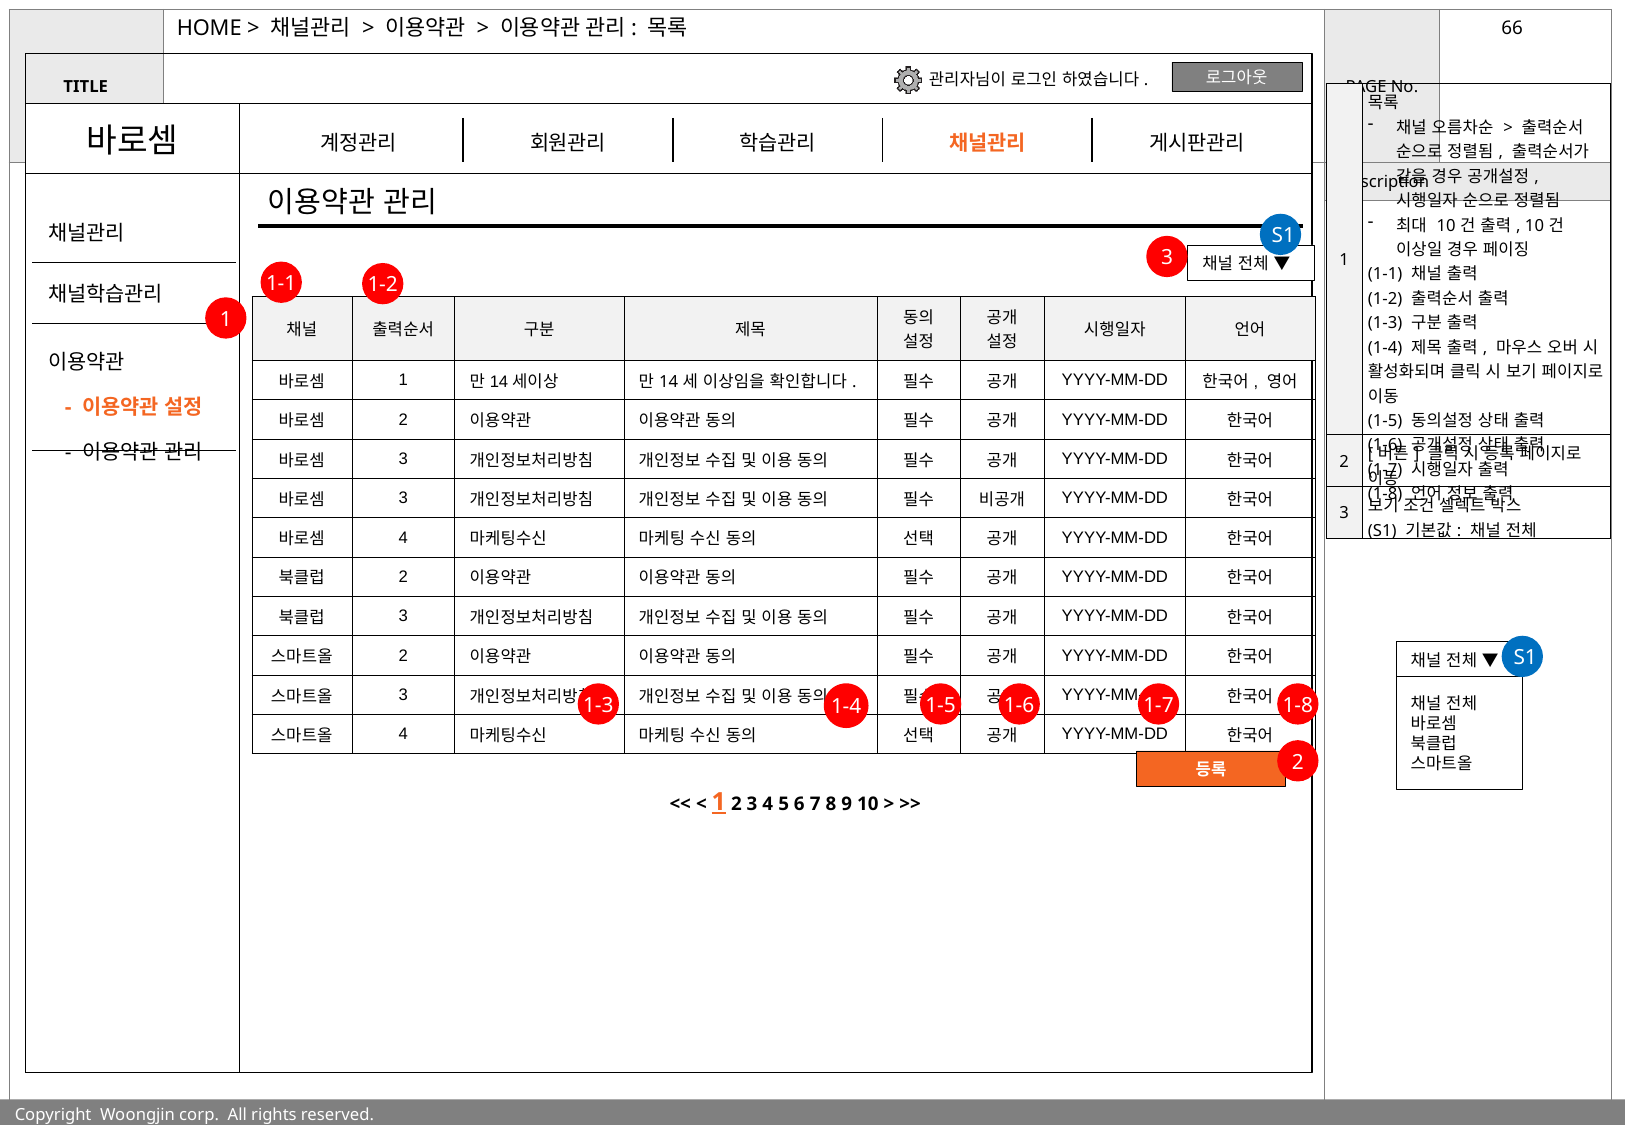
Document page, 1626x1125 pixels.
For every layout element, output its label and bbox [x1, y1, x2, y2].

table_cell [455, 518, 624, 557]
table_cell [1186, 361, 1315, 399]
table_cell [455, 636, 624, 675]
table_cell [625, 361, 877, 399]
table_header [353, 297, 454, 360]
table_cell [253, 715, 352, 753]
table_header [878, 297, 960, 360]
table_header [883, 120, 1091, 156]
table_cell [878, 518, 960, 557]
table_header [34, 202, 234, 262]
table_cell [253, 597, 352, 635]
table_cell [253, 440, 352, 478]
table_cell [1045, 518, 1185, 557]
table_cell [878, 676, 960, 714]
text_box [1135, 740, 1319, 788]
table_cell [961, 400, 1044, 439]
table_header [1327, 84, 1362, 434]
table_cell [1045, 400, 1185, 439]
table_cell [961, 597, 1044, 635]
table_cell [353, 636, 454, 675]
table_cell [353, 558, 454, 596]
table_cell [961, 518, 1044, 557]
table_cell [253, 518, 352, 557]
table_cell [878, 558, 960, 596]
title [165, 10, 902, 43]
table_cell [353, 440, 454, 478]
table_cell [353, 361, 454, 399]
table_cell [253, 479, 352, 517]
table_cell [253, 636, 352, 675]
table_cell [878, 597, 960, 635]
table_cell [1186, 636, 1315, 675]
table_cell [253, 676, 352, 714]
table_cell [961, 440, 1044, 478]
table_cell [1186, 440, 1315, 478]
text_box [260, 261, 302, 303]
table_header [674, 120, 882, 156]
table_header [961, 297, 1044, 360]
table_cell [625, 479, 877, 517]
table_cell [353, 597, 454, 635]
table_cell [455, 400, 624, 439]
text_box [928, 60, 1304, 94]
text_box [998, 683, 1040, 725]
table_cell [625, 400, 877, 439]
table_cell [1327, 435, 1362, 486]
text_box [362, 262, 404, 305]
table_cell [455, 558, 624, 596]
table_cell [1045, 636, 1185, 675]
table_cell [961, 676, 1044, 714]
table_cell [1186, 479, 1315, 517]
table_cell [353, 676, 454, 714]
table_cell [625, 440, 877, 478]
table_header [1186, 297, 1315, 360]
table_cell [625, 636, 877, 675]
table_cell [1045, 479, 1185, 517]
picture [894, 66, 923, 95]
table_cell [353, 518, 454, 557]
table_cell [1363, 435, 1610, 486]
table_cell [1186, 676, 1315, 714]
table_header [1363, 84, 1610, 434]
table_header [625, 297, 877, 360]
table_header [464, 120, 672, 156]
table_cell [34, 263, 234, 323]
table_cell [1186, 400, 1315, 439]
table_cell [625, 676, 877, 714]
table_cell [625, 597, 877, 635]
text_box [25, 103, 1313, 1073]
table_cell [1045, 558, 1185, 596]
text_box [919, 683, 962, 725]
table_cell [878, 400, 960, 439]
table_header [1093, 120, 1301, 156]
table_cell [455, 361, 624, 399]
table_cell [1045, 440, 1185, 478]
text_box [654, 777, 936, 823]
table_cell [353, 479, 454, 517]
table_cell [253, 361, 352, 399]
table_cell [878, 636, 960, 675]
table_cell [878, 440, 960, 478]
table_cell [253, 558, 352, 596]
table_cell [455, 479, 624, 517]
table_header [253, 297, 352, 360]
table_cell [961, 636, 1044, 675]
table_cell [1327, 487, 1362, 538]
text_box [1394, 635, 1543, 792]
table_cell [1363, 487, 1610, 538]
table_header [254, 120, 462, 156]
table_cell [1045, 715, 1185, 753]
table_cell [878, 715, 960, 753]
table_header [1045, 297, 1185, 360]
table_cell [353, 715, 454, 753]
table_cell [1186, 715, 1315, 749]
text_box [577, 683, 620, 725]
text_box [823, 683, 869, 729]
text_box [1277, 683, 1319, 725]
table_cell [625, 715, 877, 753]
table_cell [625, 518, 877, 557]
table_cell [455, 676, 624, 714]
table_cell [253, 400, 352, 439]
table_cell [961, 558, 1044, 596]
table_cell [1045, 676, 1185, 714]
table_cell [455, 440, 624, 478]
table_cell [1045, 597, 1185, 635]
table_cell [1045, 361, 1185, 399]
table_cell [625, 558, 877, 596]
table_cell [878, 361, 960, 399]
table_header [455, 297, 624, 360]
text_box [1137, 683, 1180, 725]
table_cell [1186, 597, 1315, 635]
table_cell [961, 715, 1044, 753]
table_cell [1186, 518, 1315, 557]
table_cell [1186, 558, 1315, 596]
text_box [252, 175, 1316, 282]
table_cell [34, 324, 234, 450]
table_cell [961, 361, 1044, 399]
table_cell [961, 479, 1044, 517]
table_cell [455, 597, 624, 635]
table_cell [455, 715, 624, 753]
table_cell [878, 479, 960, 517]
table_cell [353, 400, 454, 439]
